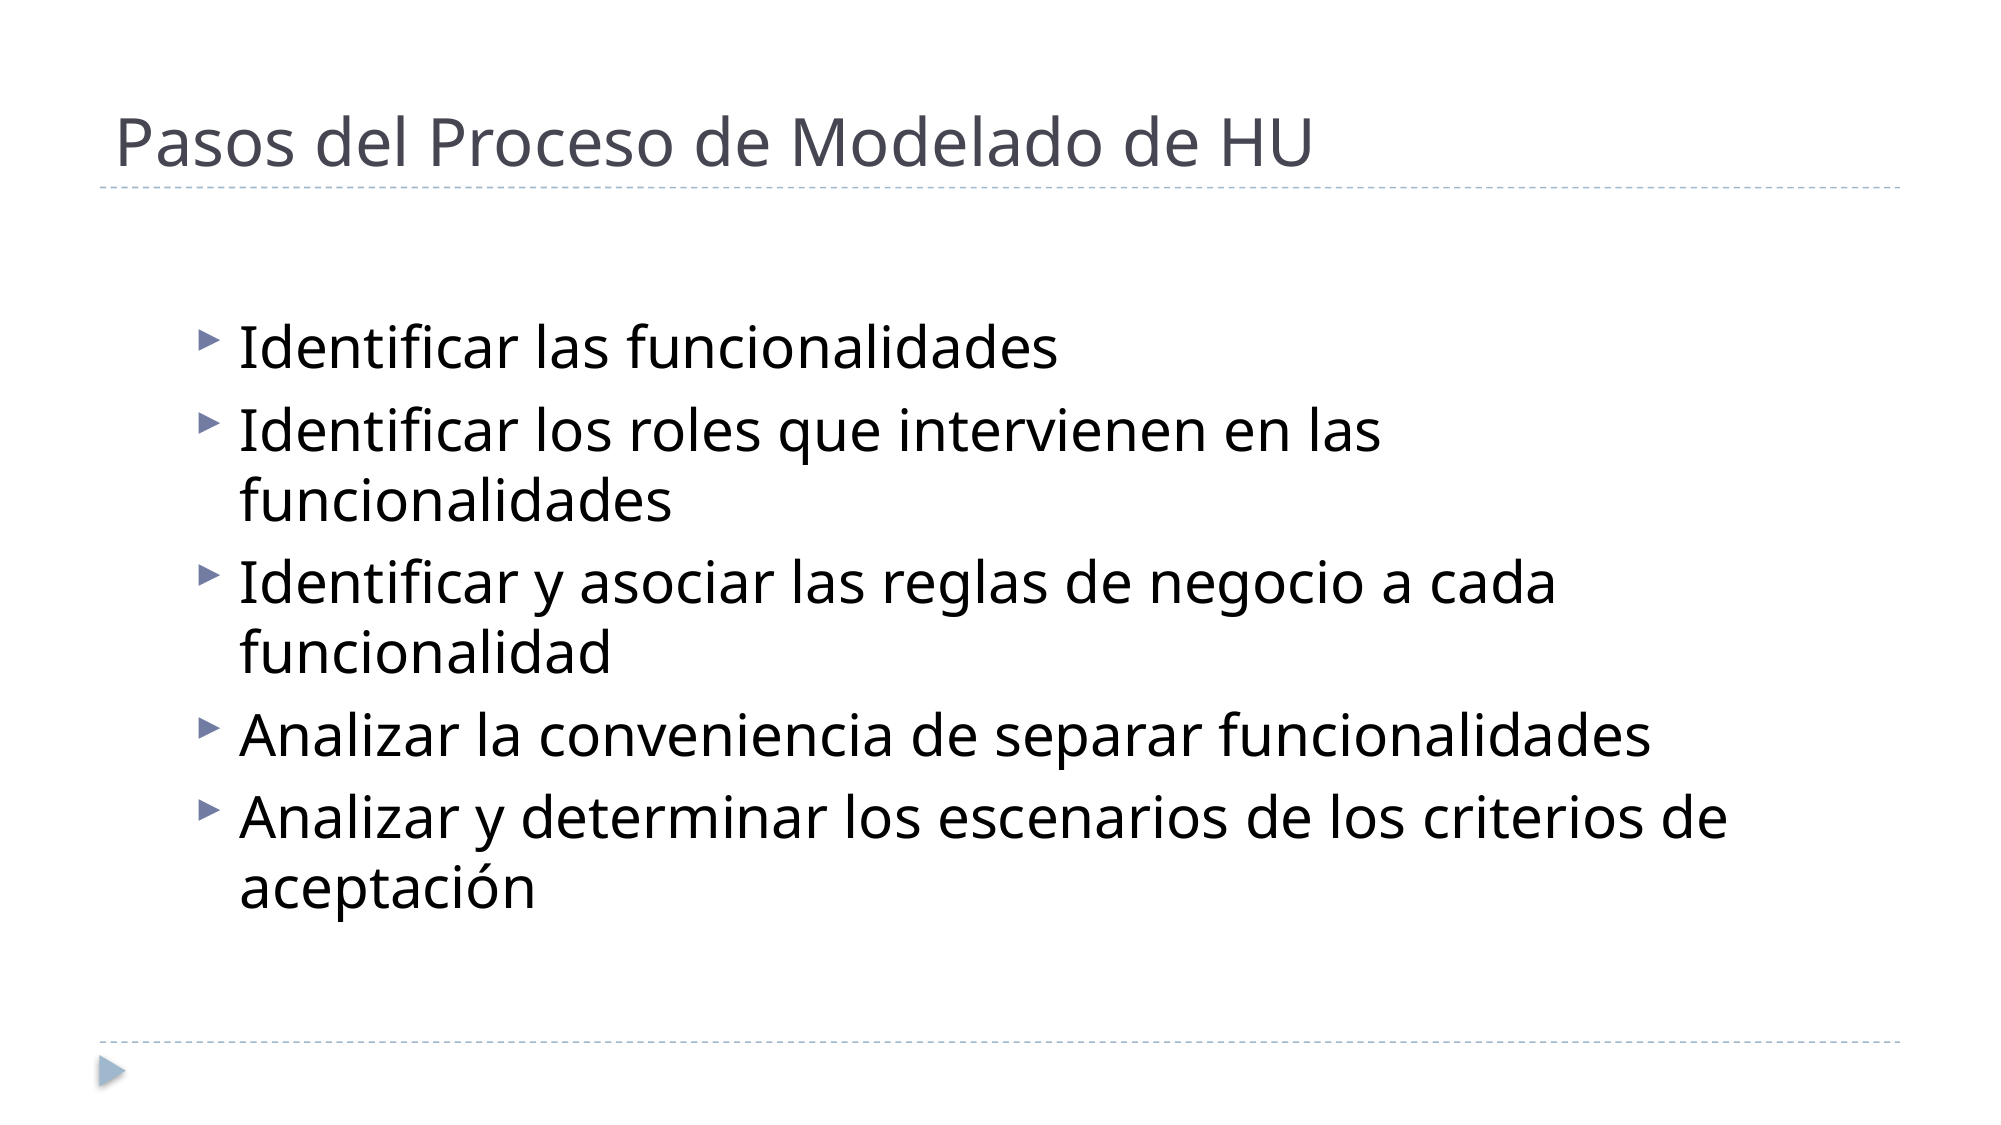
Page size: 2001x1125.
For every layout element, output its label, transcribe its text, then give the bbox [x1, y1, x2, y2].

list Identificar las funcionalidades Identificar los roles que intervienen en las funcionalidades Identificar y asociar las reglas de negocio a cada funcionalidad Analizar la conveniencia de separar funcionalidades Analizar y determinar los escenarios de los criterios de aceptación [180, 302, 1830, 963]
title Pasos del Proceso de Modelado de HU [99, 24, 1900, 188]
